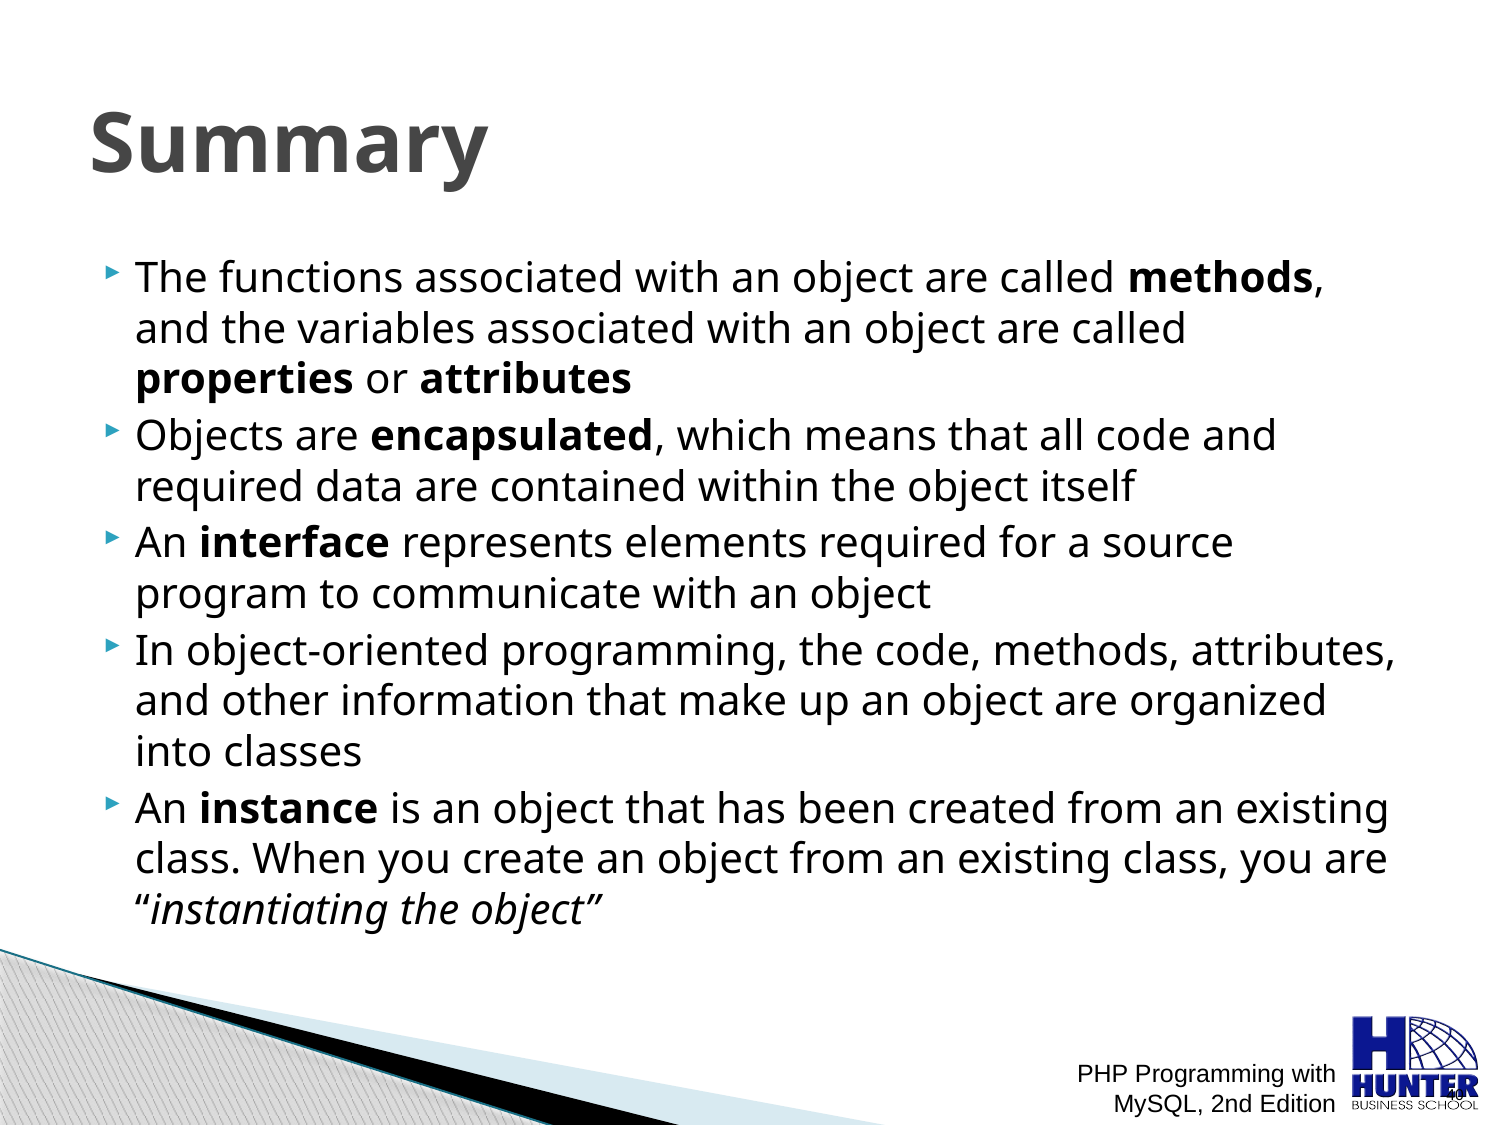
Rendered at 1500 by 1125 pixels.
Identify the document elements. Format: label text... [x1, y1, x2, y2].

title Summary [75, 45, 1425, 233]
list The functions associated with an object are called methods, and the variables associated with an object are called properties or attributes Objects are encapsulated, which means that all code and required data are contained within the object itself An interface represents elements required for a source program to communicate with an object In object-oriented programming, the code, methods, attributes, and other information that make up an object are organized into classes An instance is an object that has been created from an existing class. When you create an object from an existing class, you are “instantiating the object” [75, 243, 1425, 986]
slide_number 40 [1418, 1051, 1479, 1112]
picture [1352, 1016, 1479, 1111]
footer PHP Programming with MySQL, 2nd Edition [1043, 1038, 1352, 1125]
